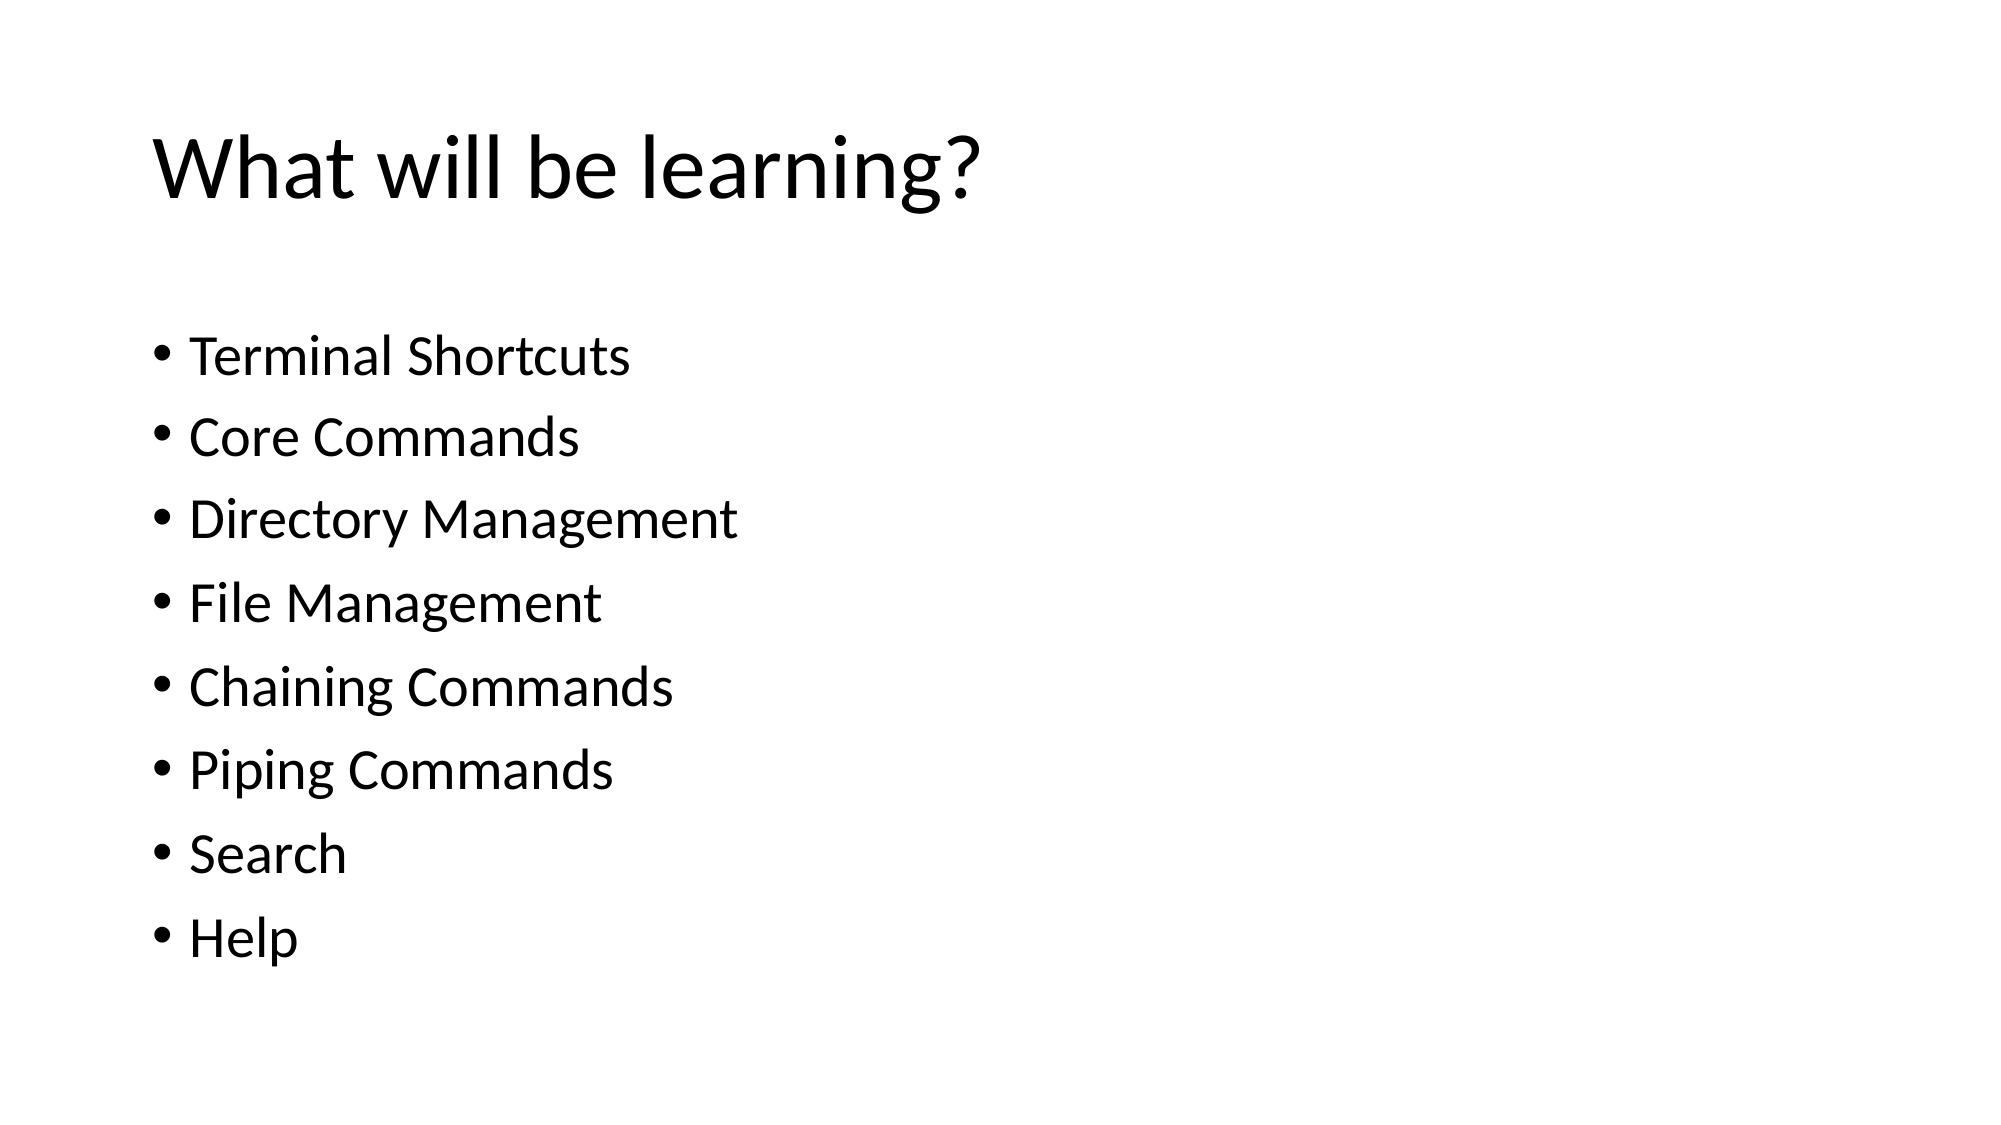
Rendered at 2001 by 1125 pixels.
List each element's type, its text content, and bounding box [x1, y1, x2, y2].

title What will be learning? [137, 59, 1863, 278]
list Terminal Shortcuts Core Commands Directory Management File Management Chaining Commands Piping Commands Search Help [137, 299, 1863, 1014]
